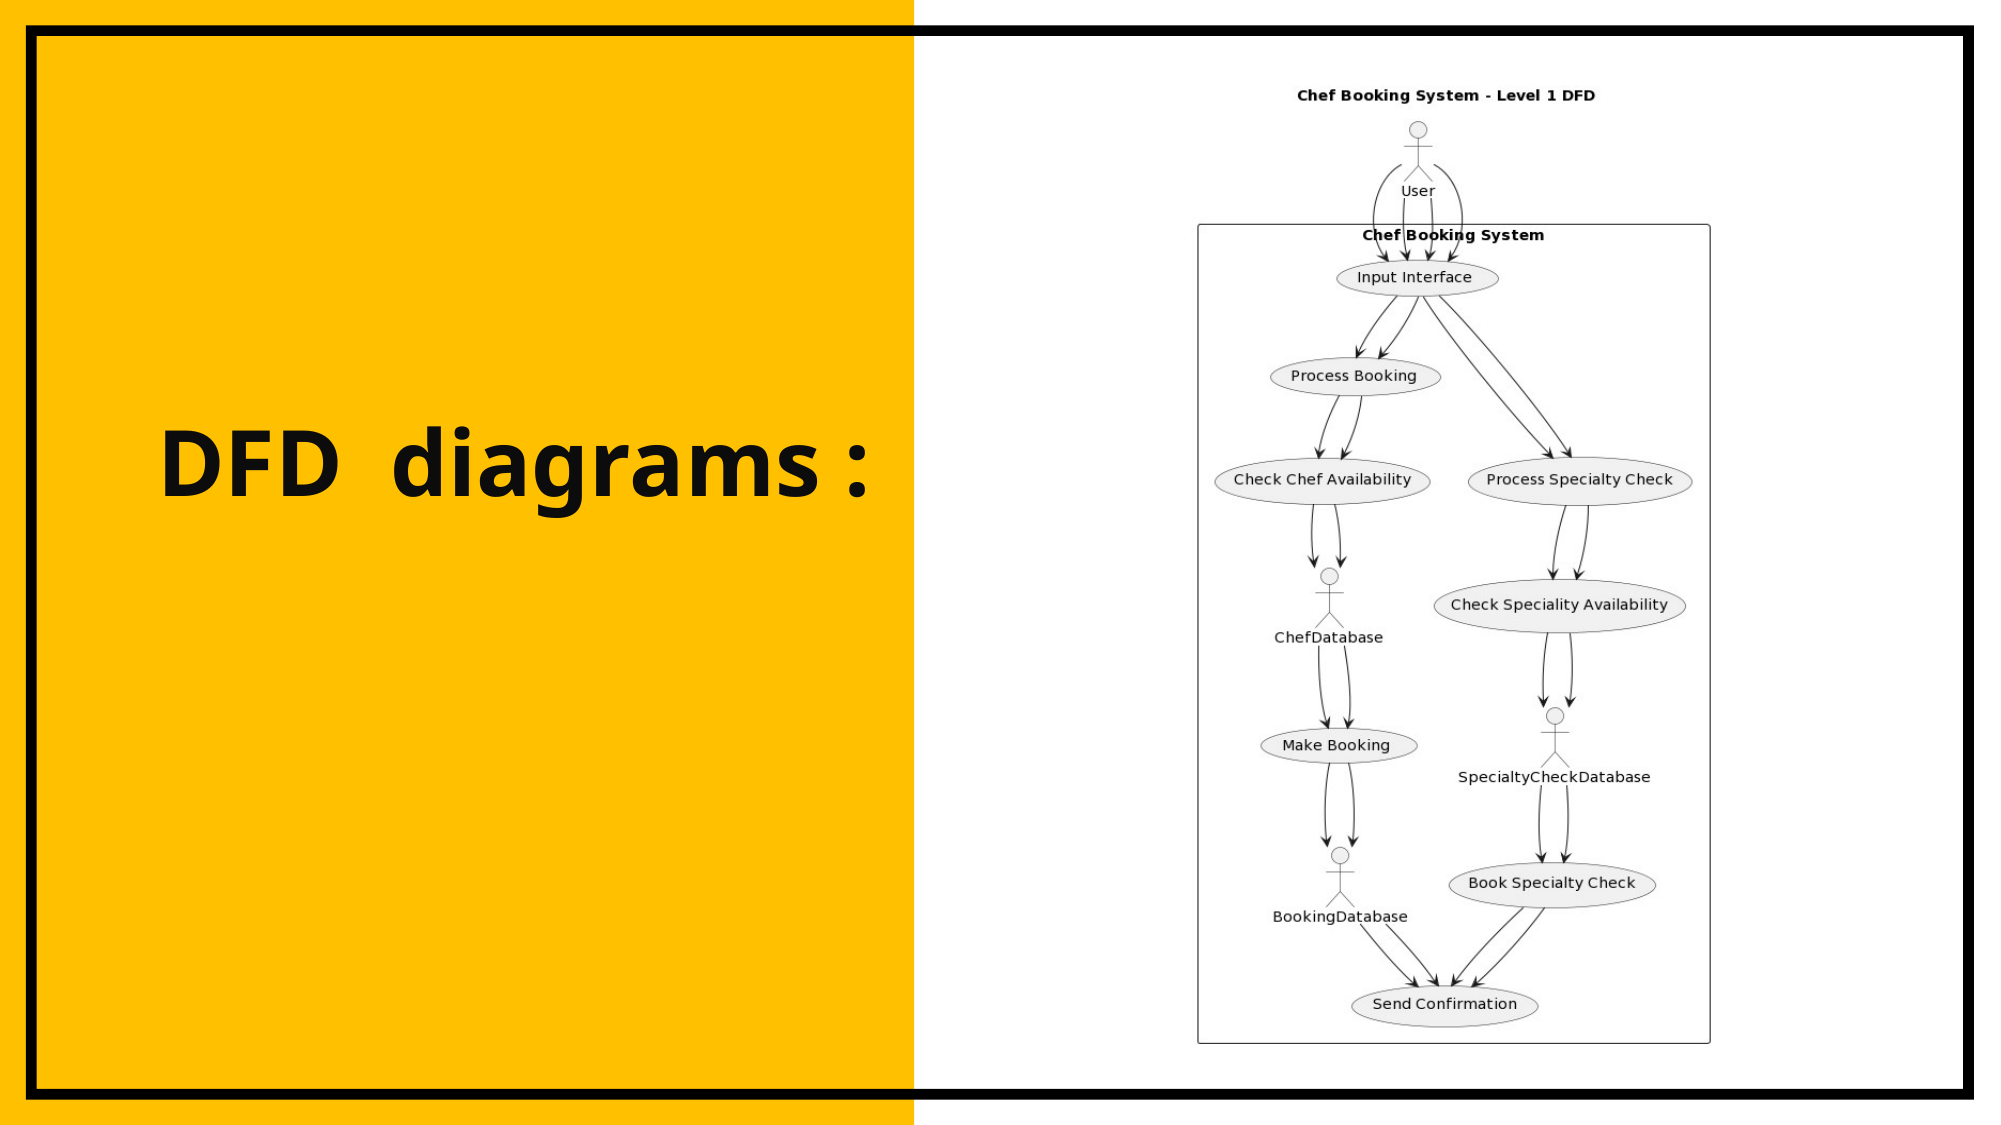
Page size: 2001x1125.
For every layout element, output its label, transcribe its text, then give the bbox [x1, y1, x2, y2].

text_box DFD diagrams : [142, 409, 1190, 620]
picture [1190, 77, 1715, 1048]
text_box [25, 24, 1975, 1101]
text_box [0, 0, 915, 1125]
